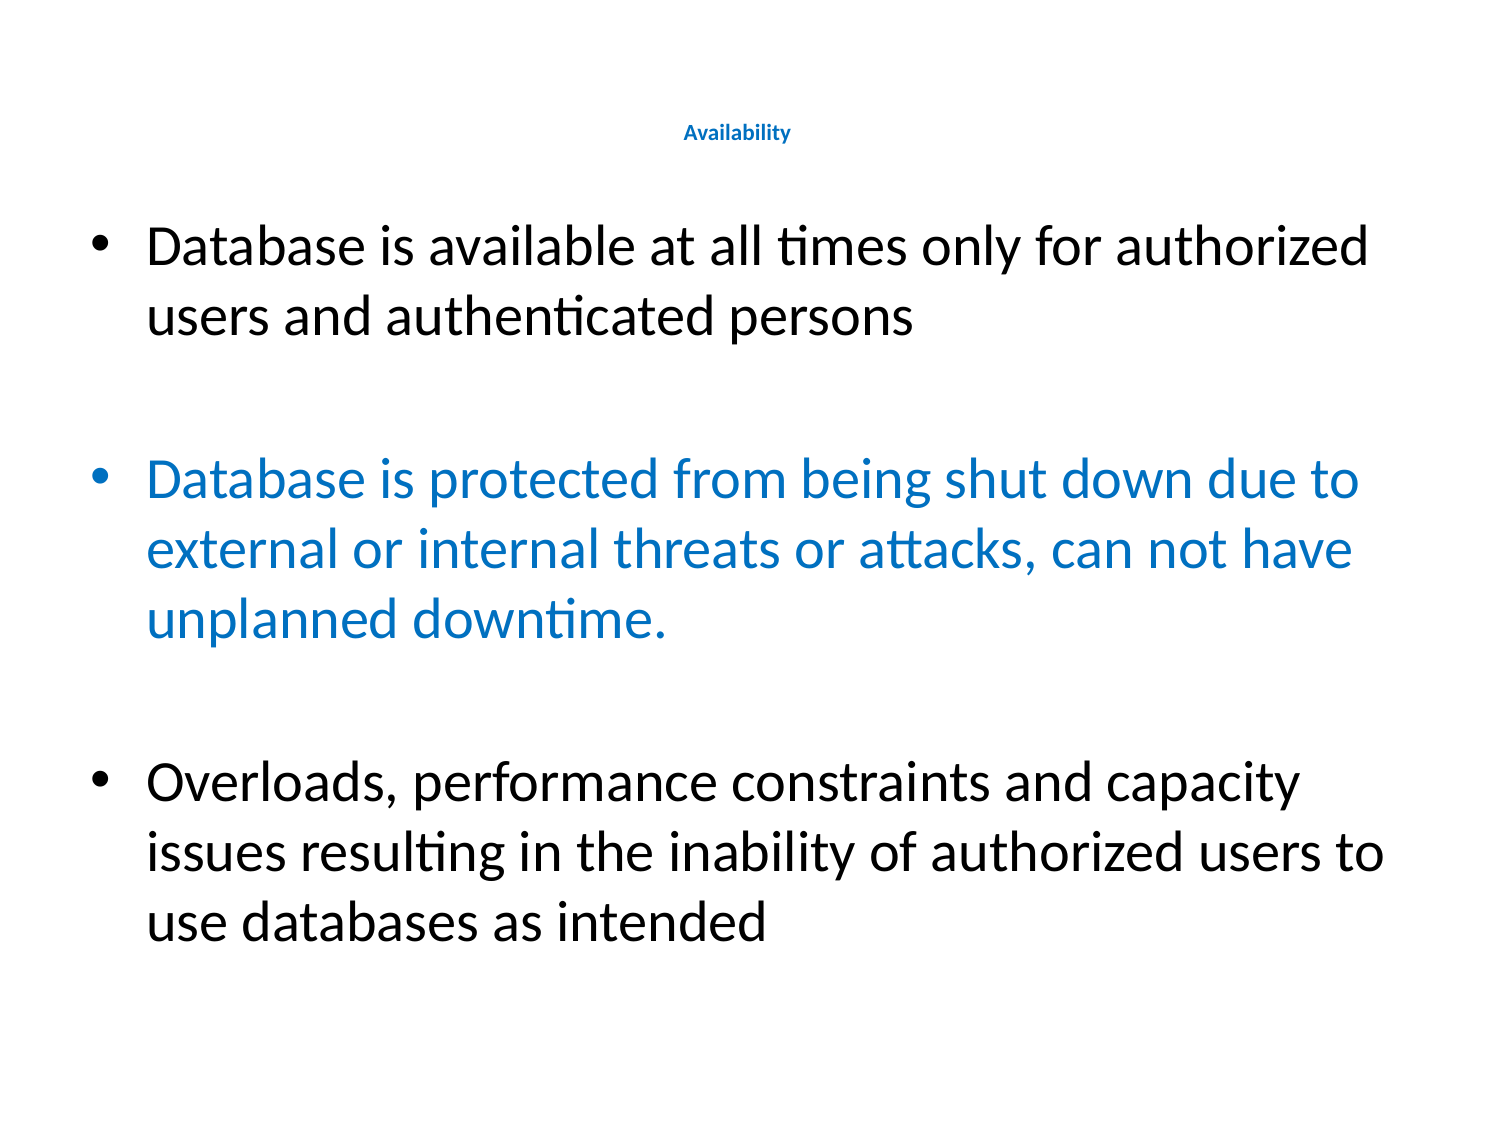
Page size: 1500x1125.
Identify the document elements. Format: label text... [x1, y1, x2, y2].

list Database is available at all times only for authorized users and authenticated persons Database is protected from being shut down due to external or internal threats or attacks, can not have unplanned downtime. Overloads, performance constraints and capacity issues resulting in the inability of authorized users to use databases as intended [75, 200, 1425, 1018]
title Availability [62, 75, 1413, 180]
